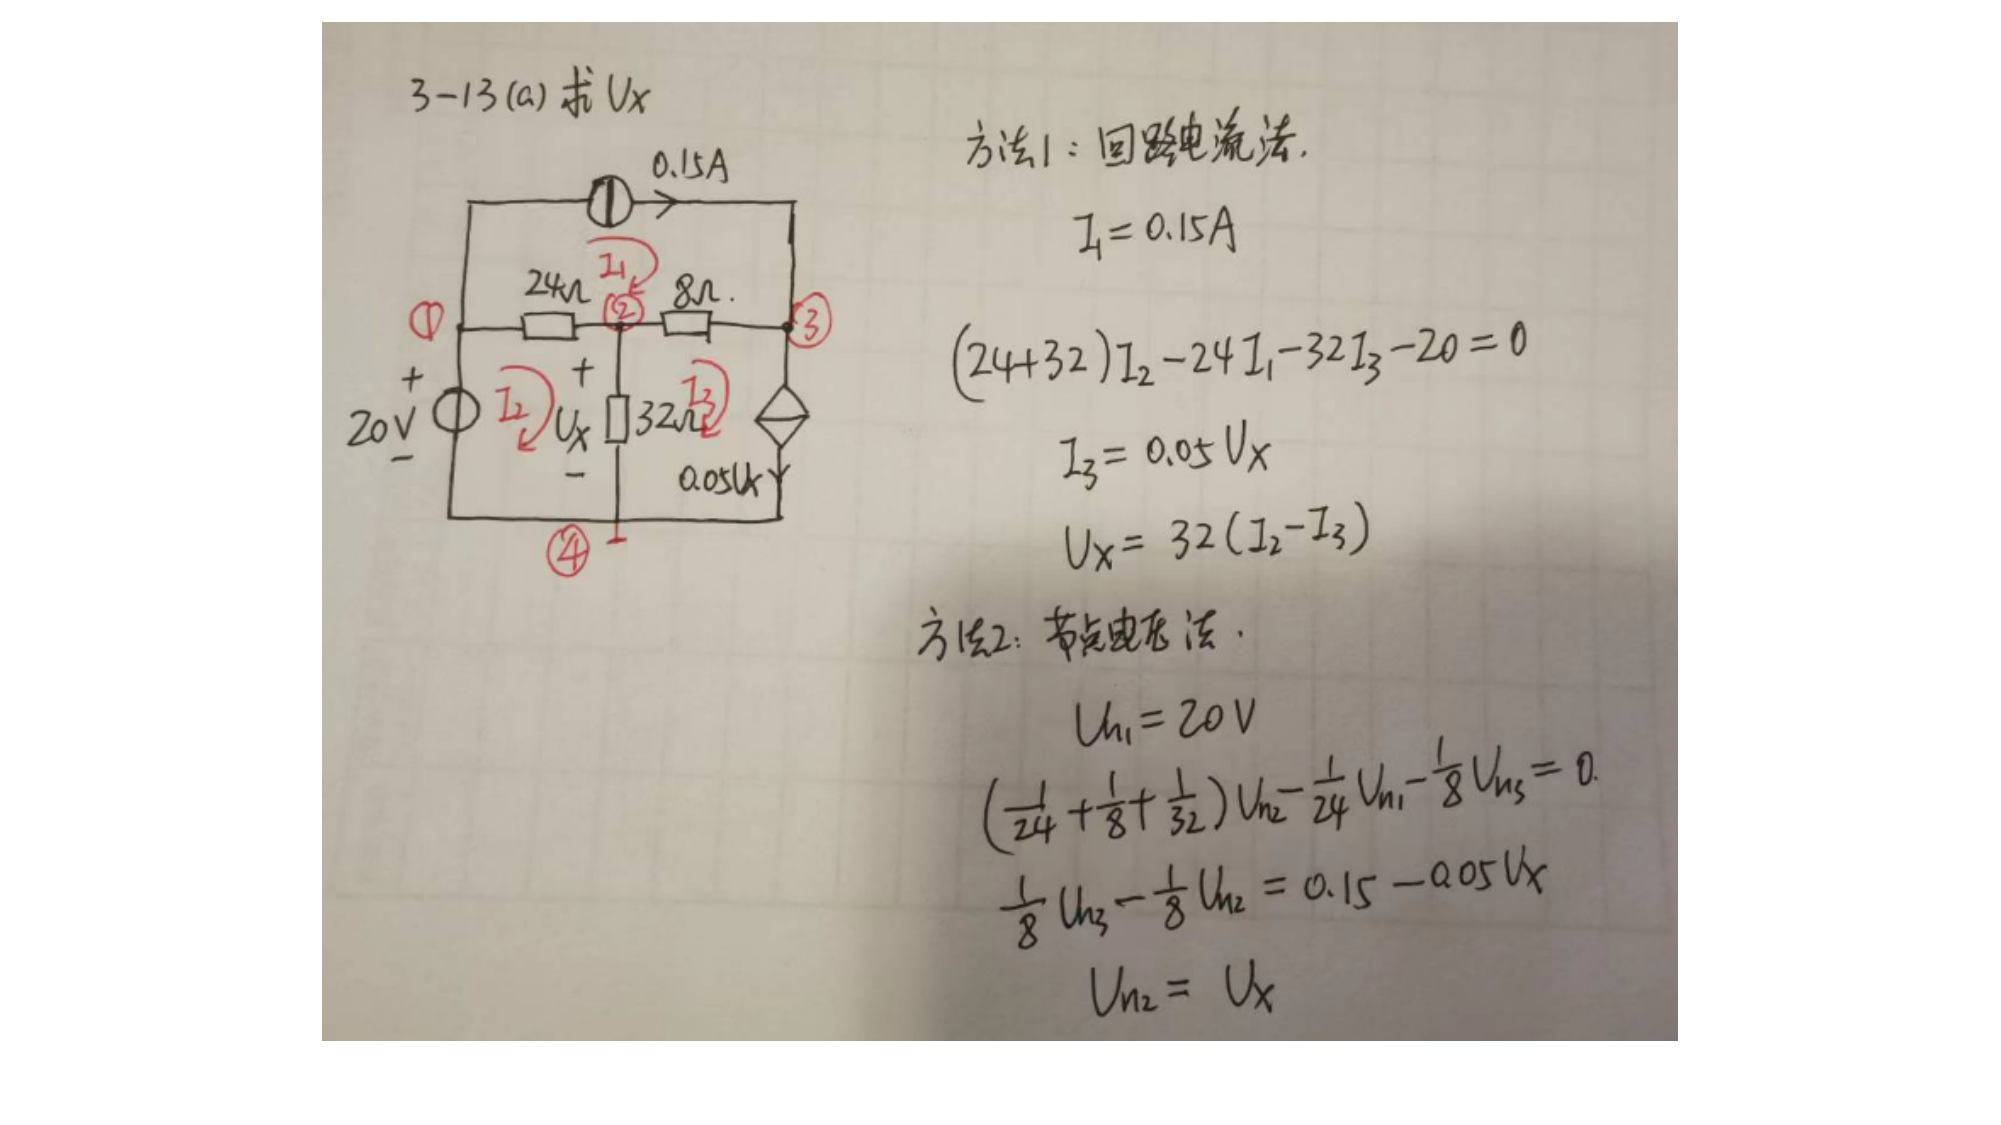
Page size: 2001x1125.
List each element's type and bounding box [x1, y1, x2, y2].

picture [322, 22, 1678, 1041]
